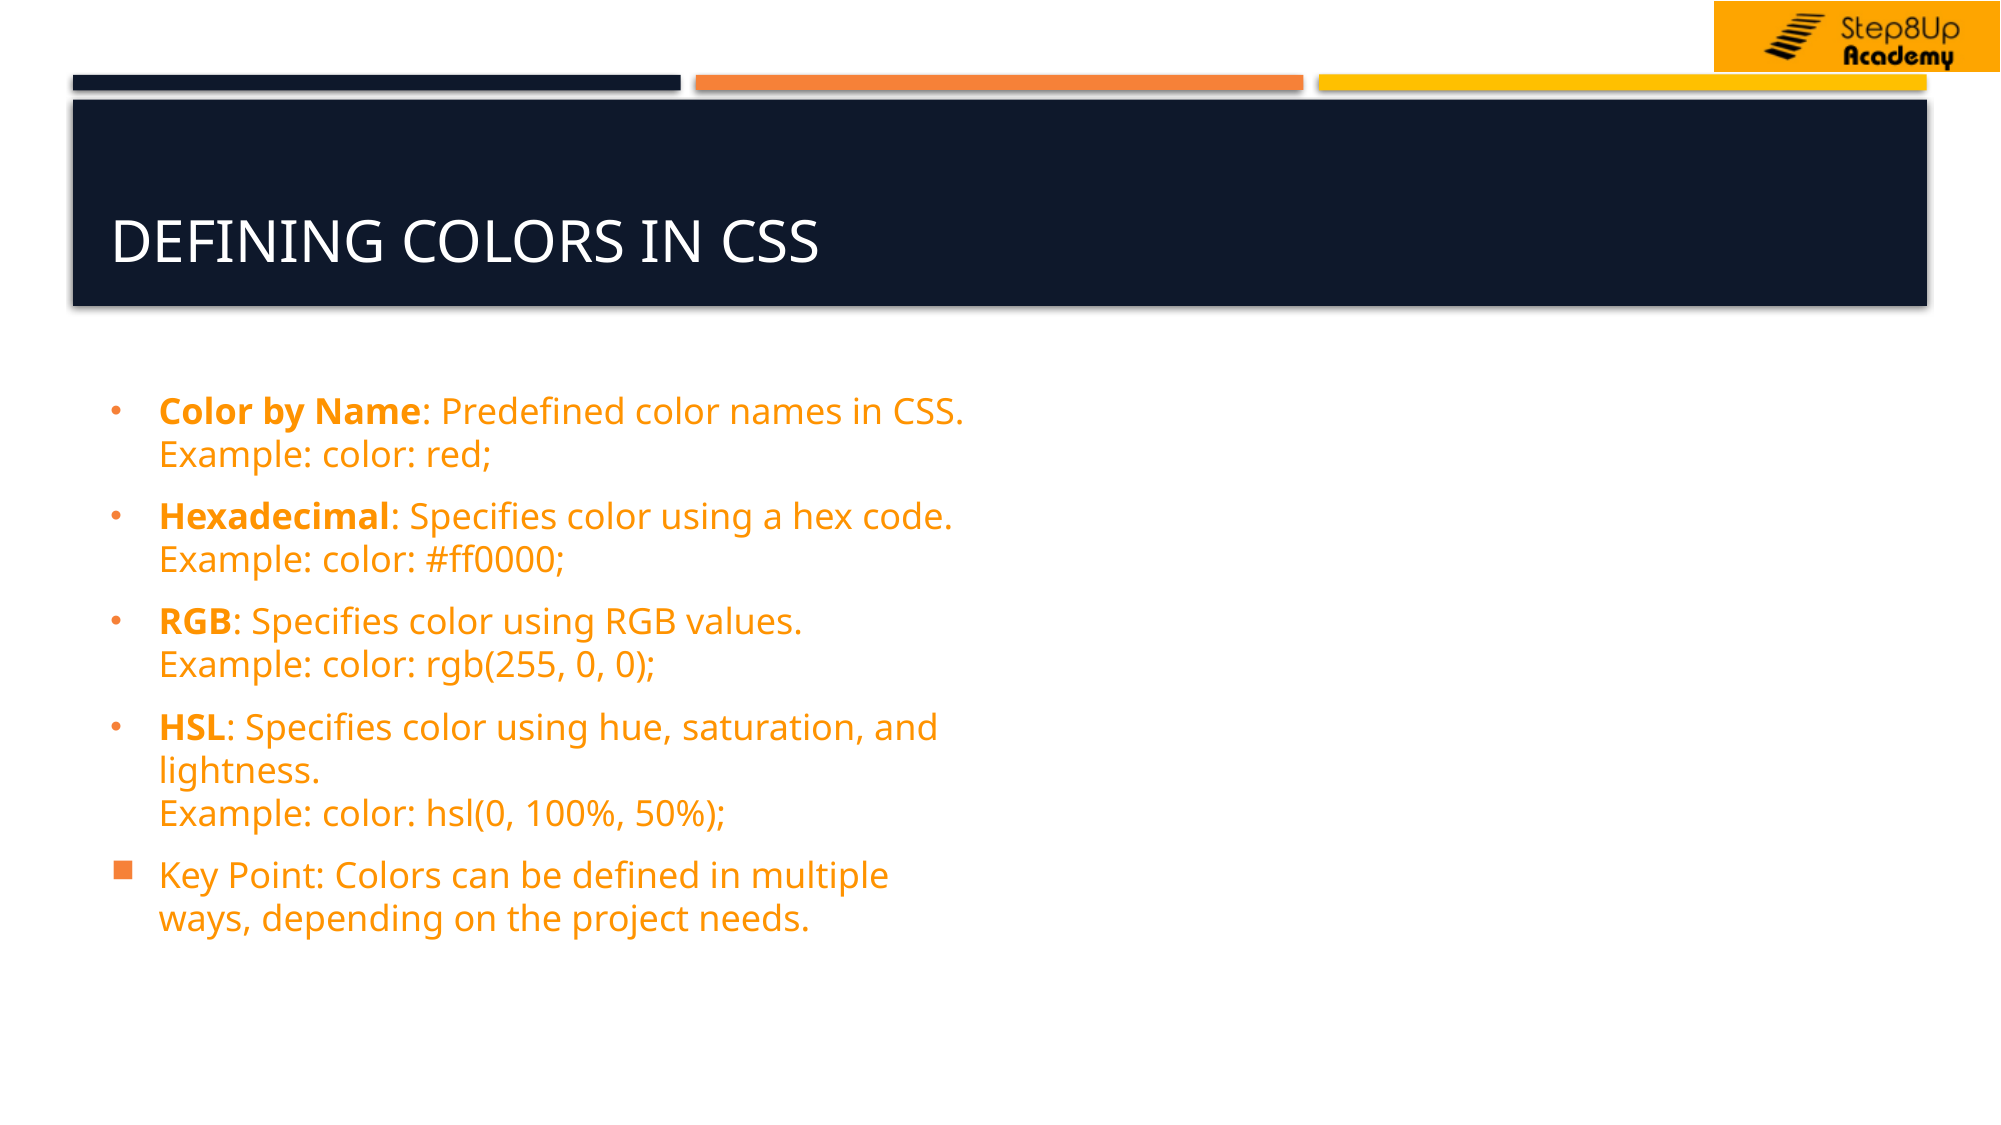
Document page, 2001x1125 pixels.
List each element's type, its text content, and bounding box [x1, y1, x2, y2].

list Color by Name: Predefined color names in CSS. Example: color: red; Hexadecimal: Specifies color using a hex code. Example: color: #ff0000; RGB: Specifies color using RGB values. Example: color: rgb(255, 0, 0); HSL: Specifies color using hue, saturation, and lightness. Example: color: hsl(0, 100%, 50%); Key Point: Colors can be defined in multiple ways, depending on the project needs. [95, 365, 985, 962]
picture [1714, 1, 2000, 72]
title Defining Colors in CSS [95, 119, 1905, 282]
